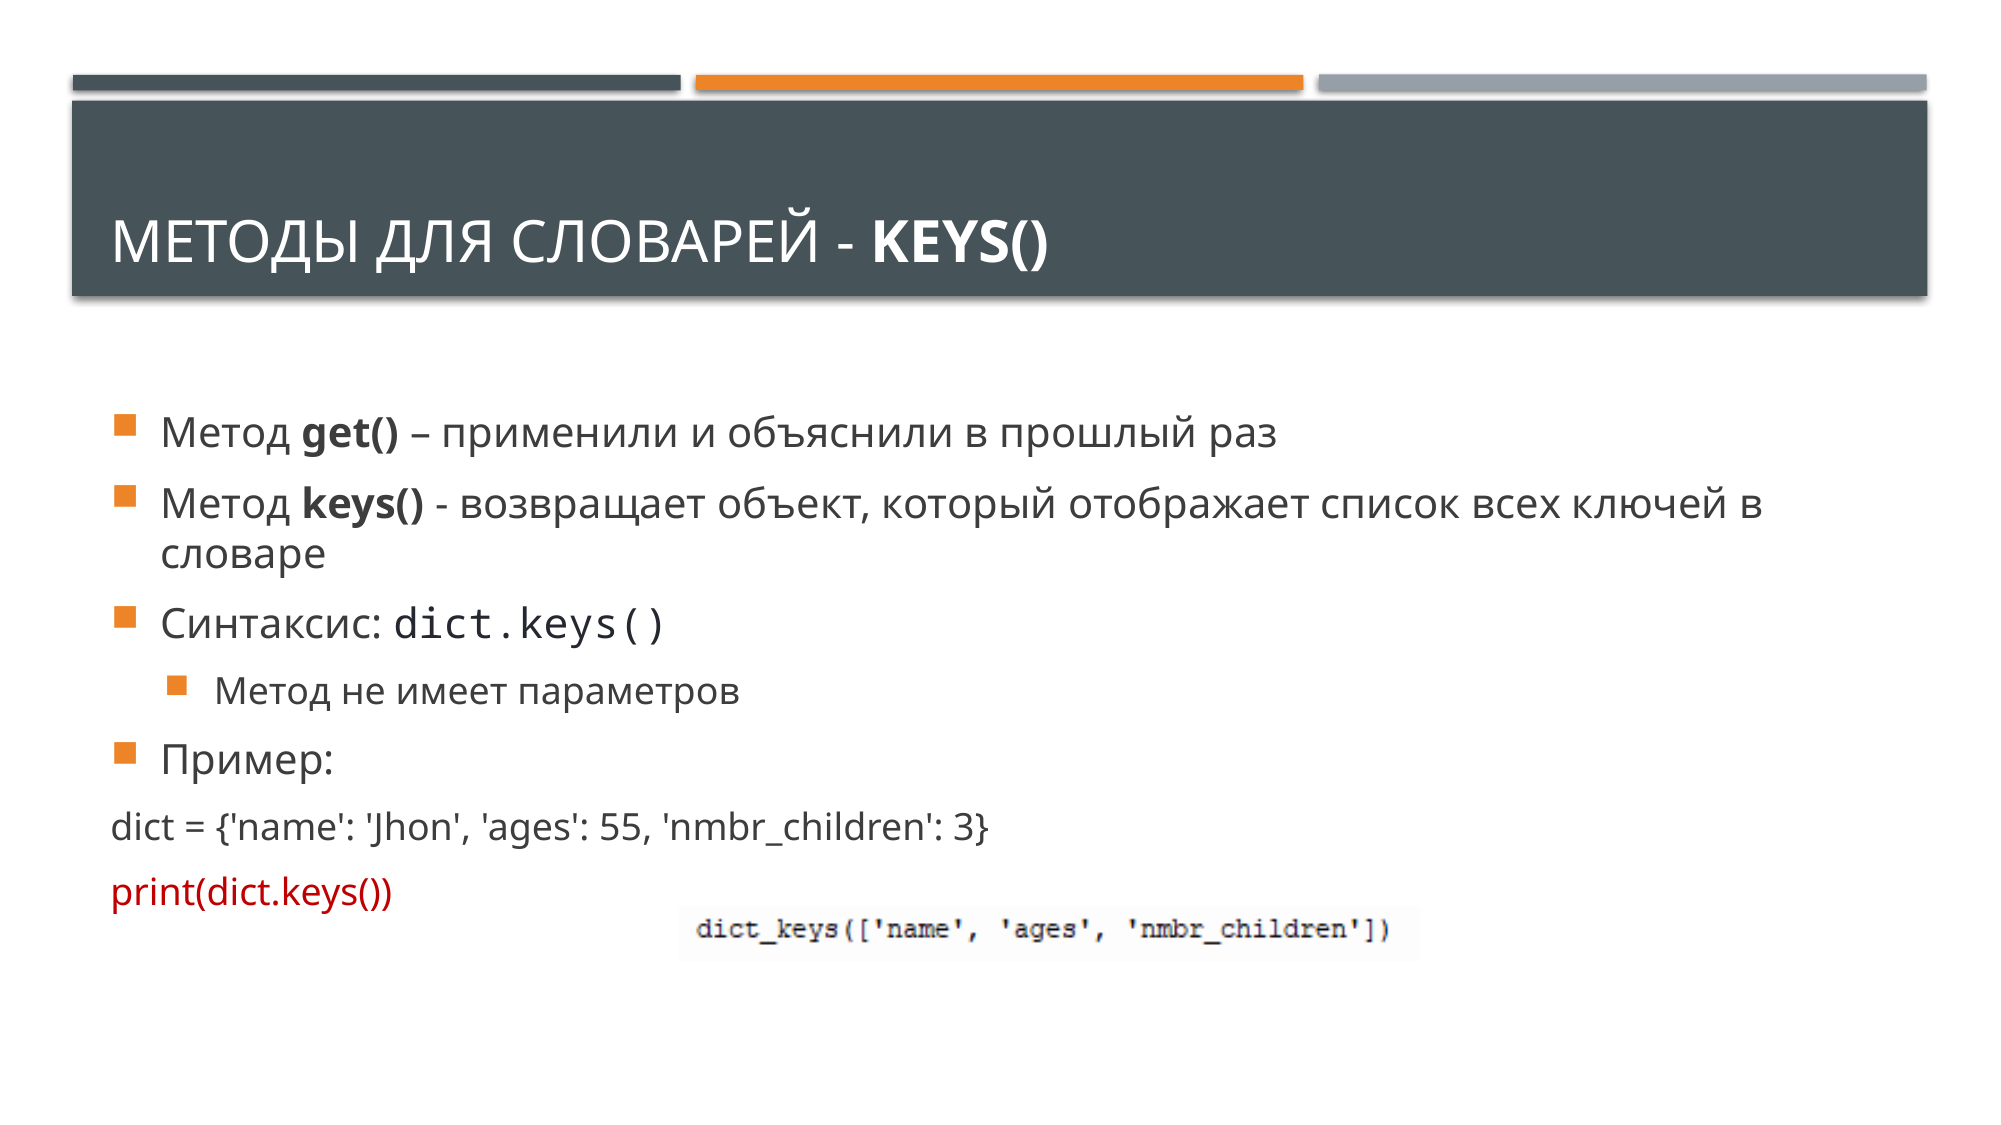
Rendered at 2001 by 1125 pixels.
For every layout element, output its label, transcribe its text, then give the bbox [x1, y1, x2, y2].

picture [678, 906, 1420, 962]
list Метод get() – применили и объяснили в прошлый раз Метод keys() - возвращает объект, который отображает список всех ключей в словаре Синтаксис: dict.keys() Метод не имеет параметров Пример: dict = {'name': 'Jhon', 'ages': 55, 'nmbr_children': 3} print(dict.keys()) [95, 357, 1905, 962]
title МЕТОДЫ для словарей - keys() [95, 115, 1905, 282]
